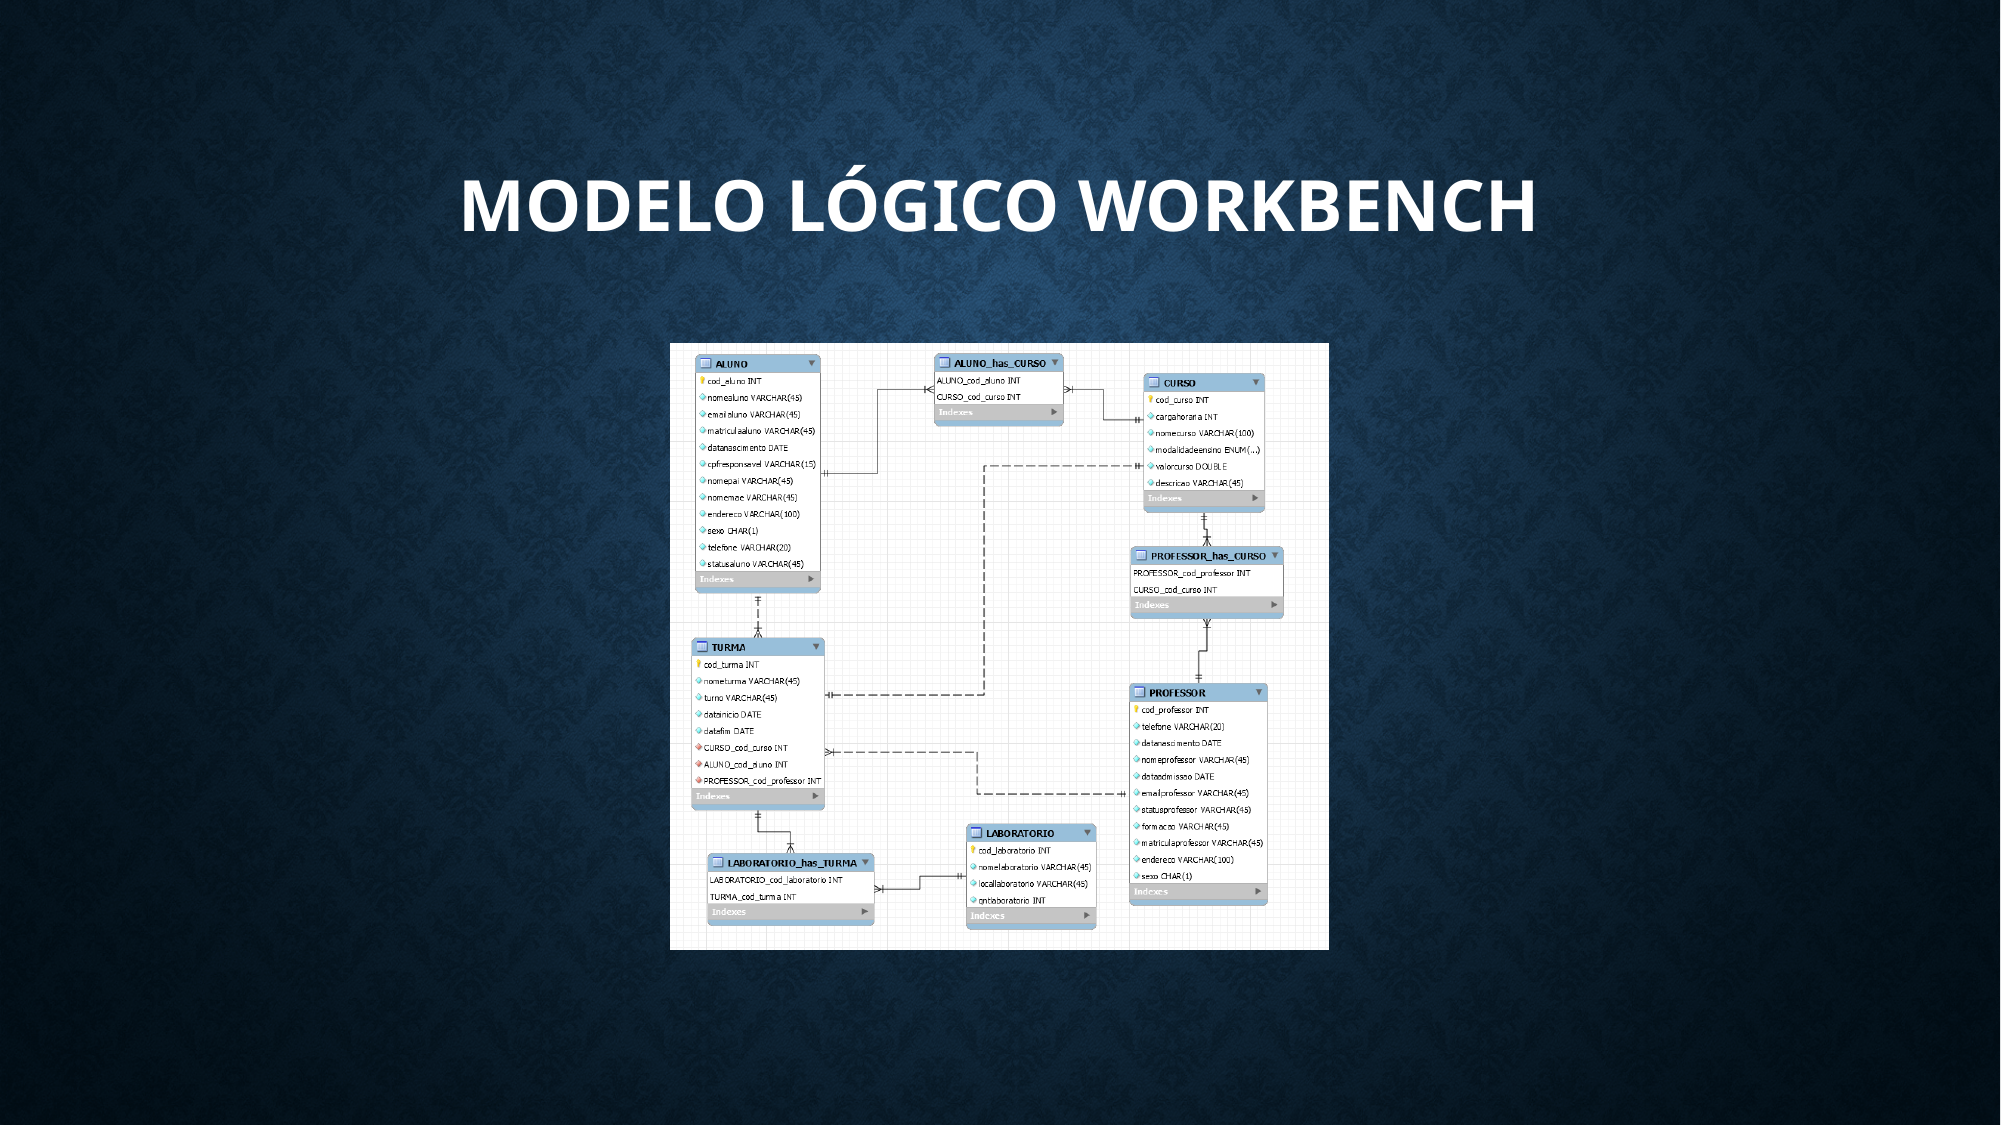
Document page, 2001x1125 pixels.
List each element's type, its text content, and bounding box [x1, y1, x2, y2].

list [669, 343, 1329, 951]
title Modelo Lógico WorkBench [149, 99, 1849, 318]
